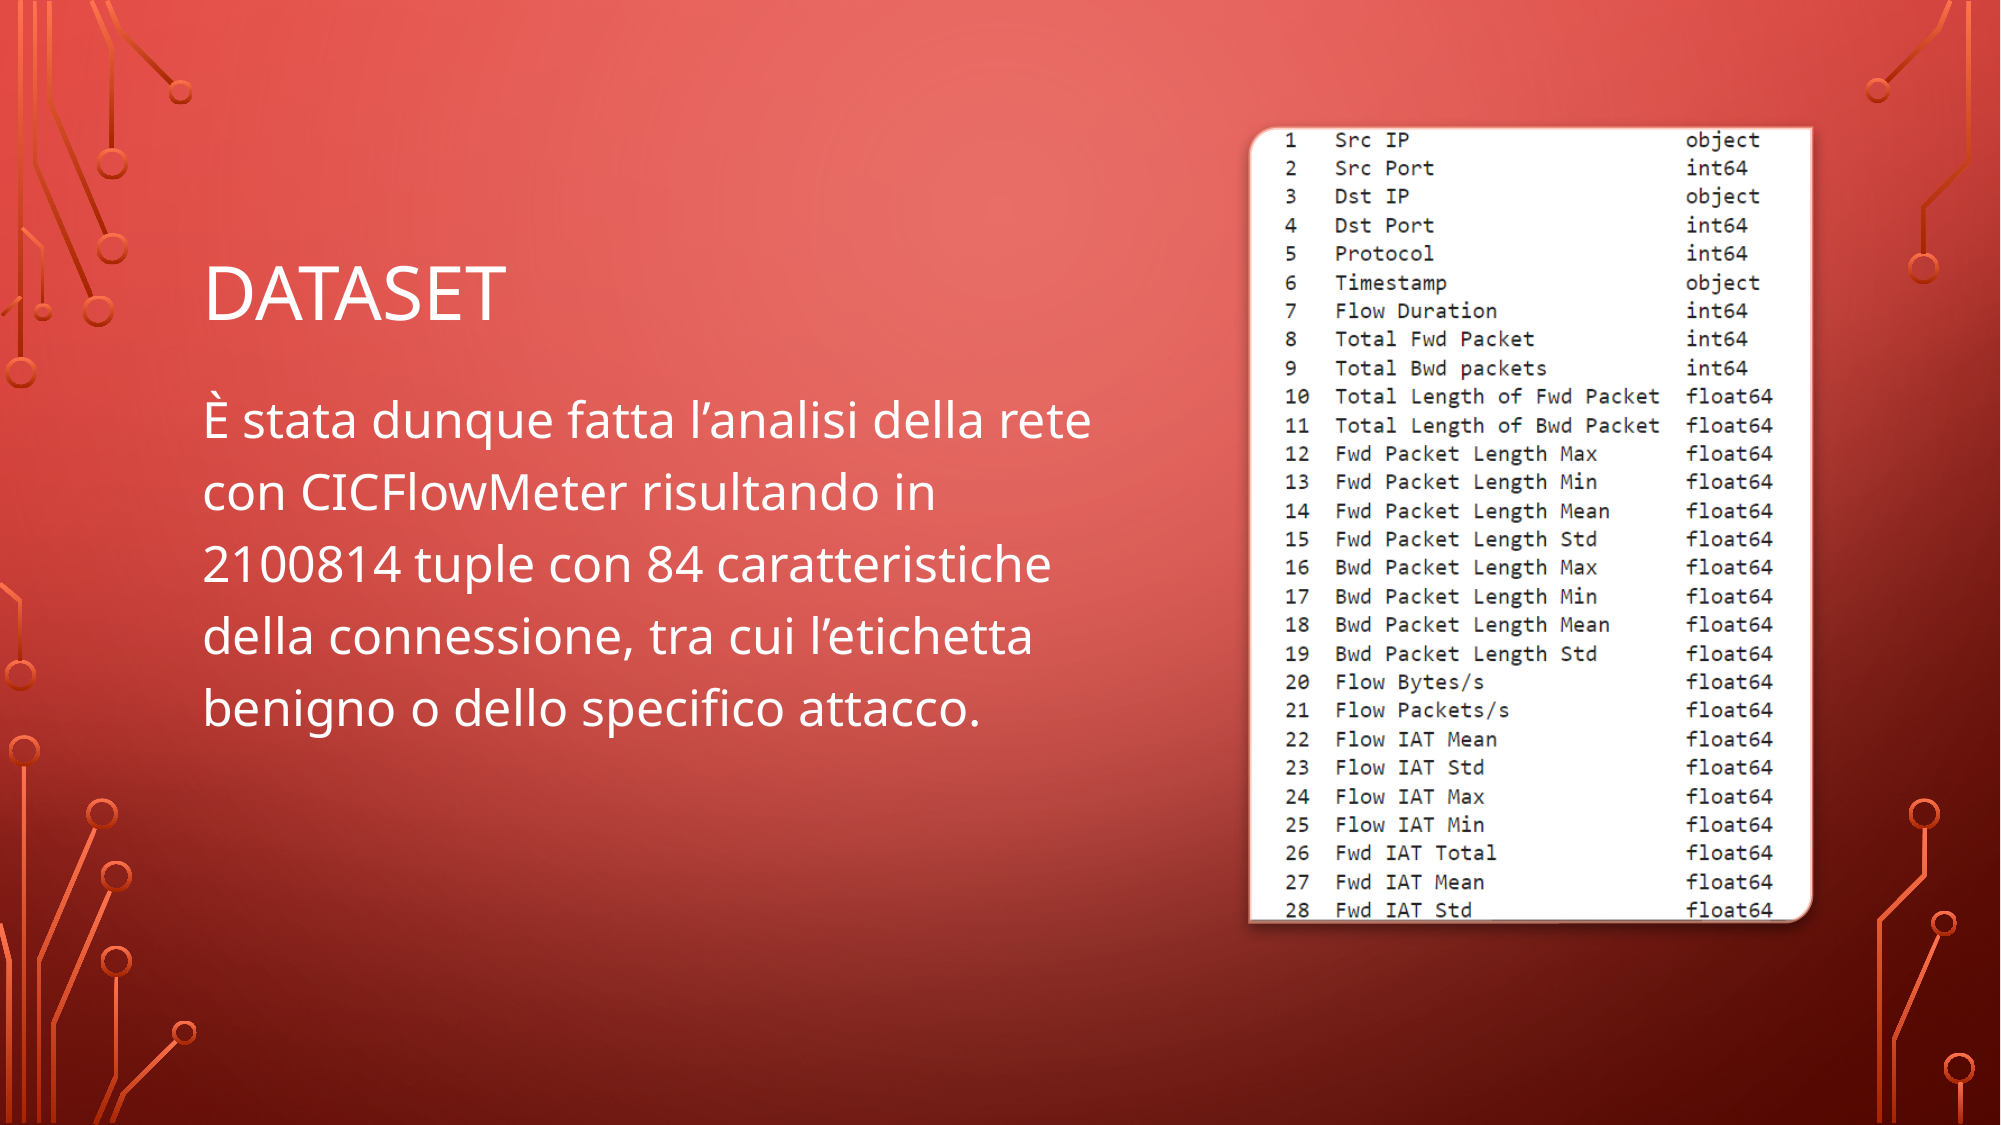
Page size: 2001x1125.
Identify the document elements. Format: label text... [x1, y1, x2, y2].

title Dataset [187, 101, 1155, 344]
picture [1249, 127, 1813, 923]
list È stata dunque fatta l’analisi della rete con CICFlowMeter risultando in 2100814 tuple con 84 caratteristiche della connessione, tra cui l’etichetta benigno o dello specifico attacco. [187, 369, 1155, 950]
